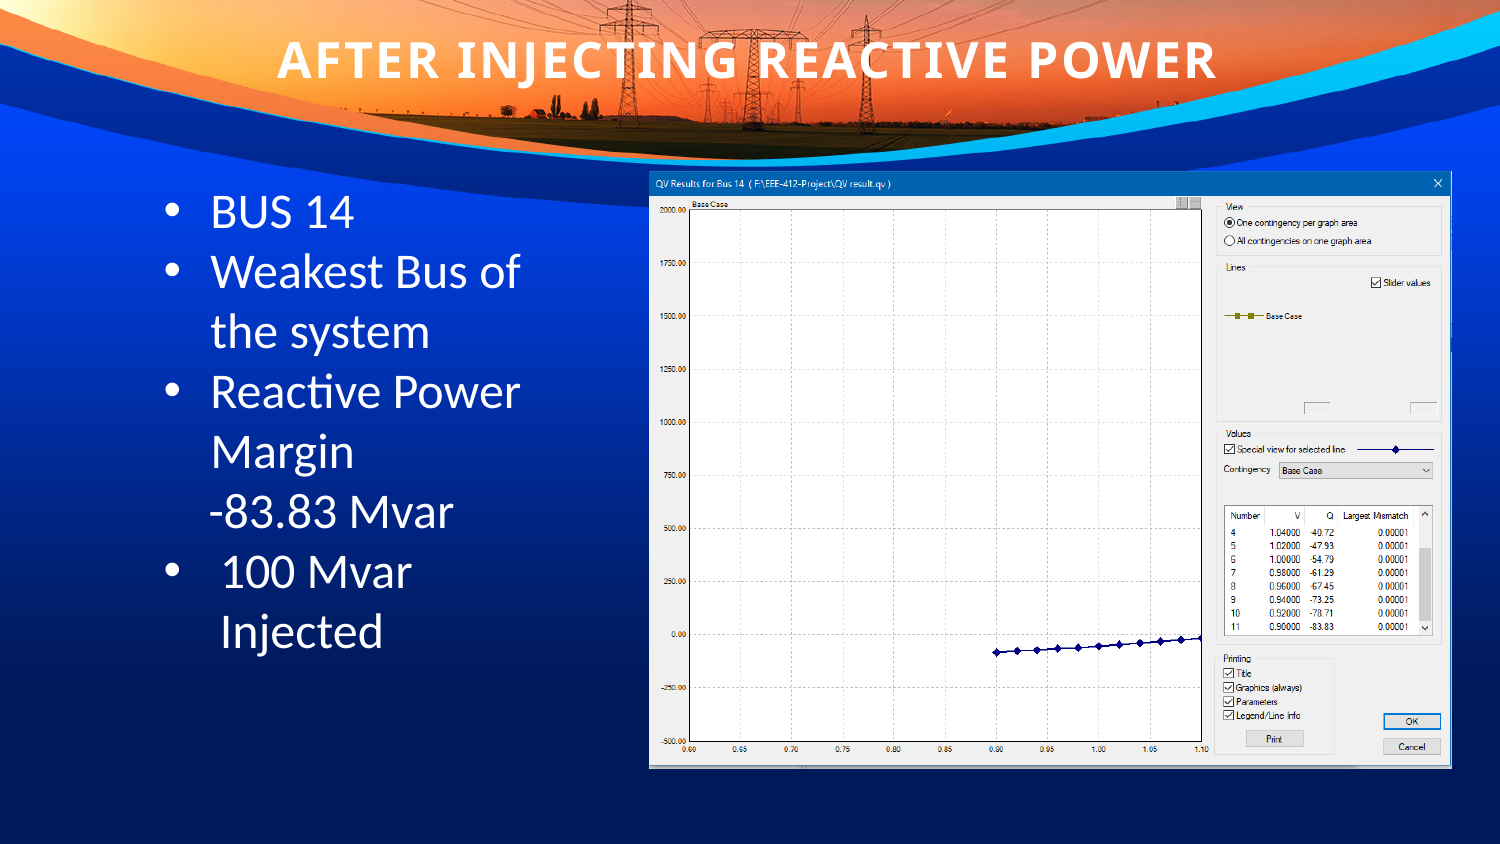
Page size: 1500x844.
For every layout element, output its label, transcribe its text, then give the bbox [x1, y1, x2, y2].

text_box After Injecting Reactive Power [262, 21, 1233, 96]
picture [0, 0, 1500, 844]
text_box BUS 14 Weakest Bus of the system Reactive Power Margin -83.83 Mvar 100 Mvar Injected [148, 171, 575, 727]
